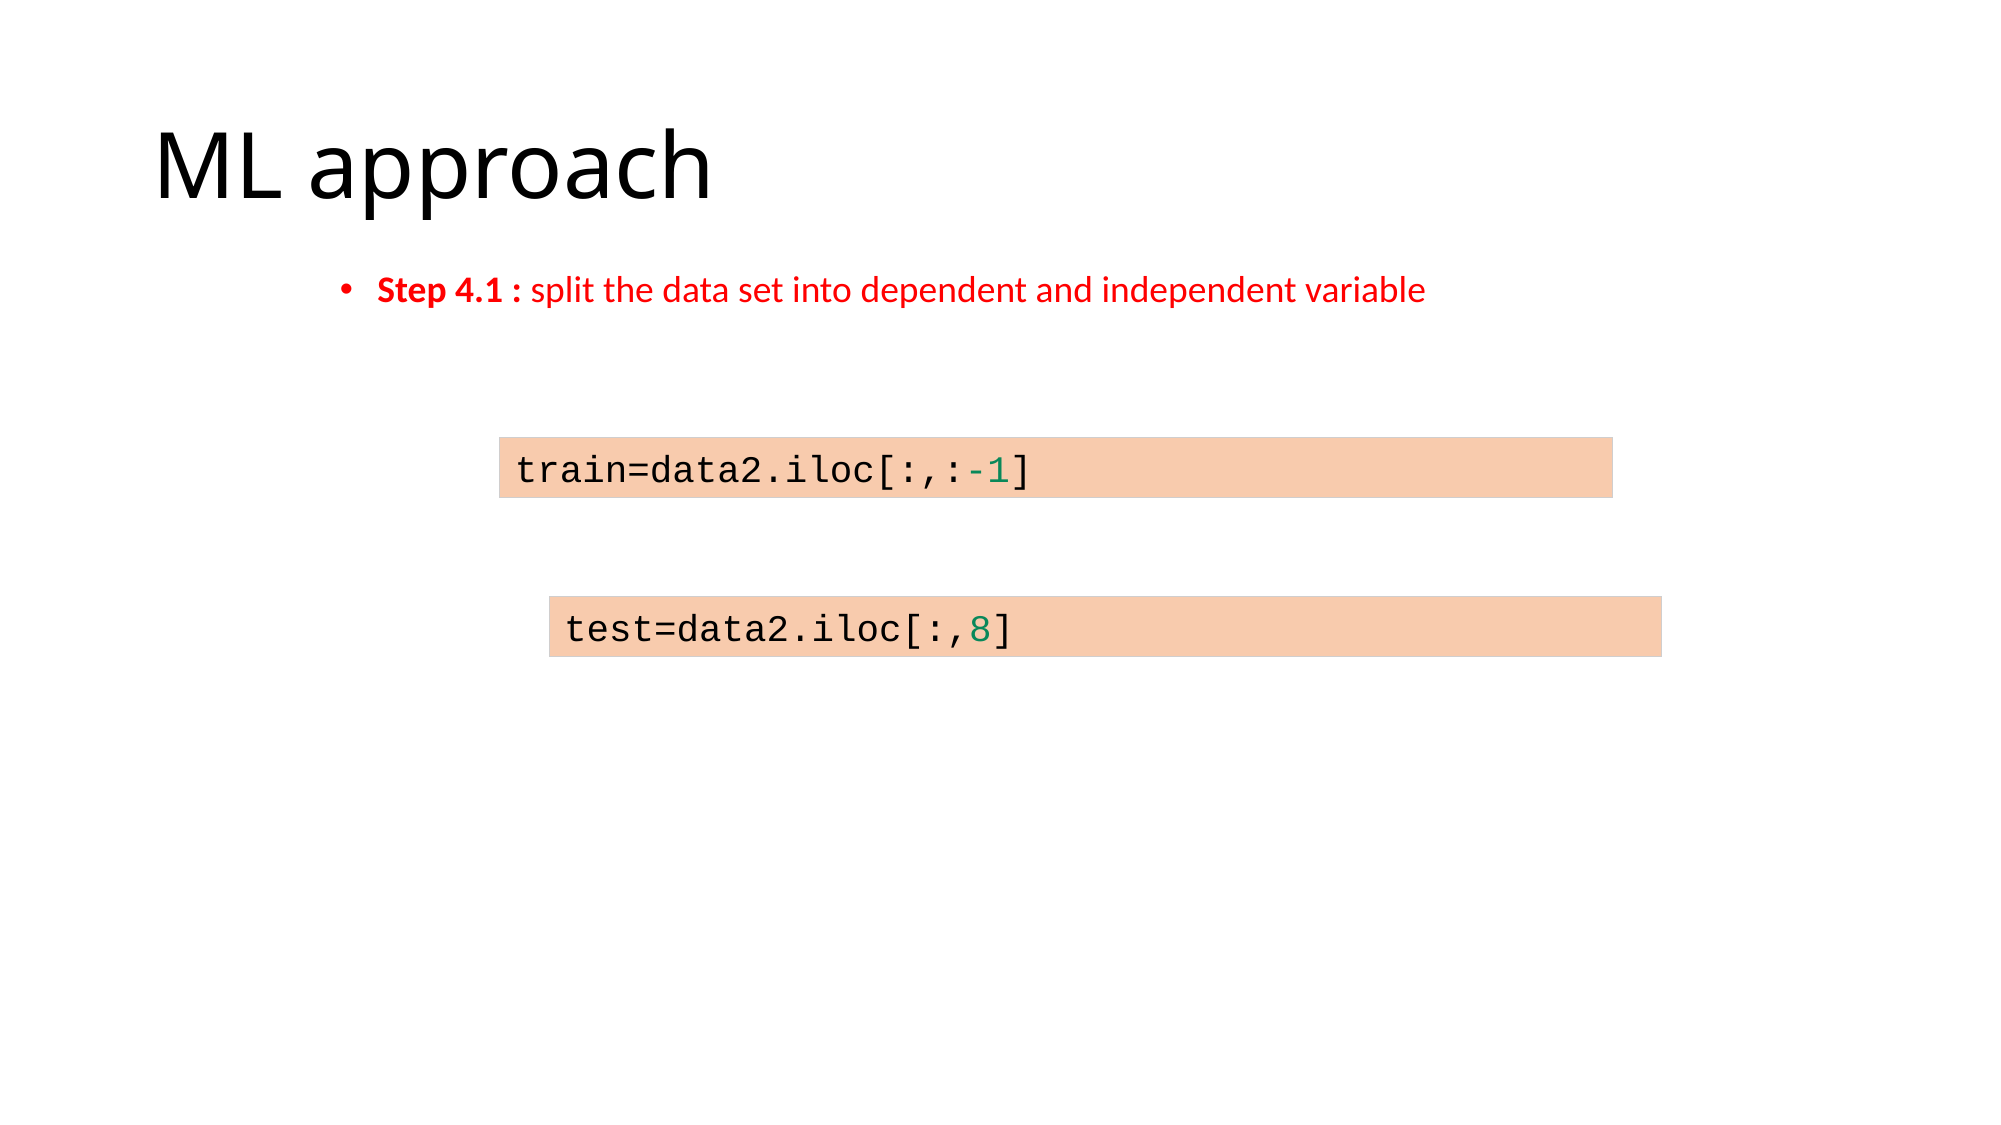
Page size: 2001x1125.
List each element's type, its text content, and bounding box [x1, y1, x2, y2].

text_box train=data2.iloc[:,:-1] [499, 437, 1613, 498]
text_box test=data2.iloc[:,8] [549, 596, 1662, 657]
list Step 4.1 : split the data set into dependent and independent variable [324, 262, 1675, 325]
title ML approach [137, 59, 1863, 278]
